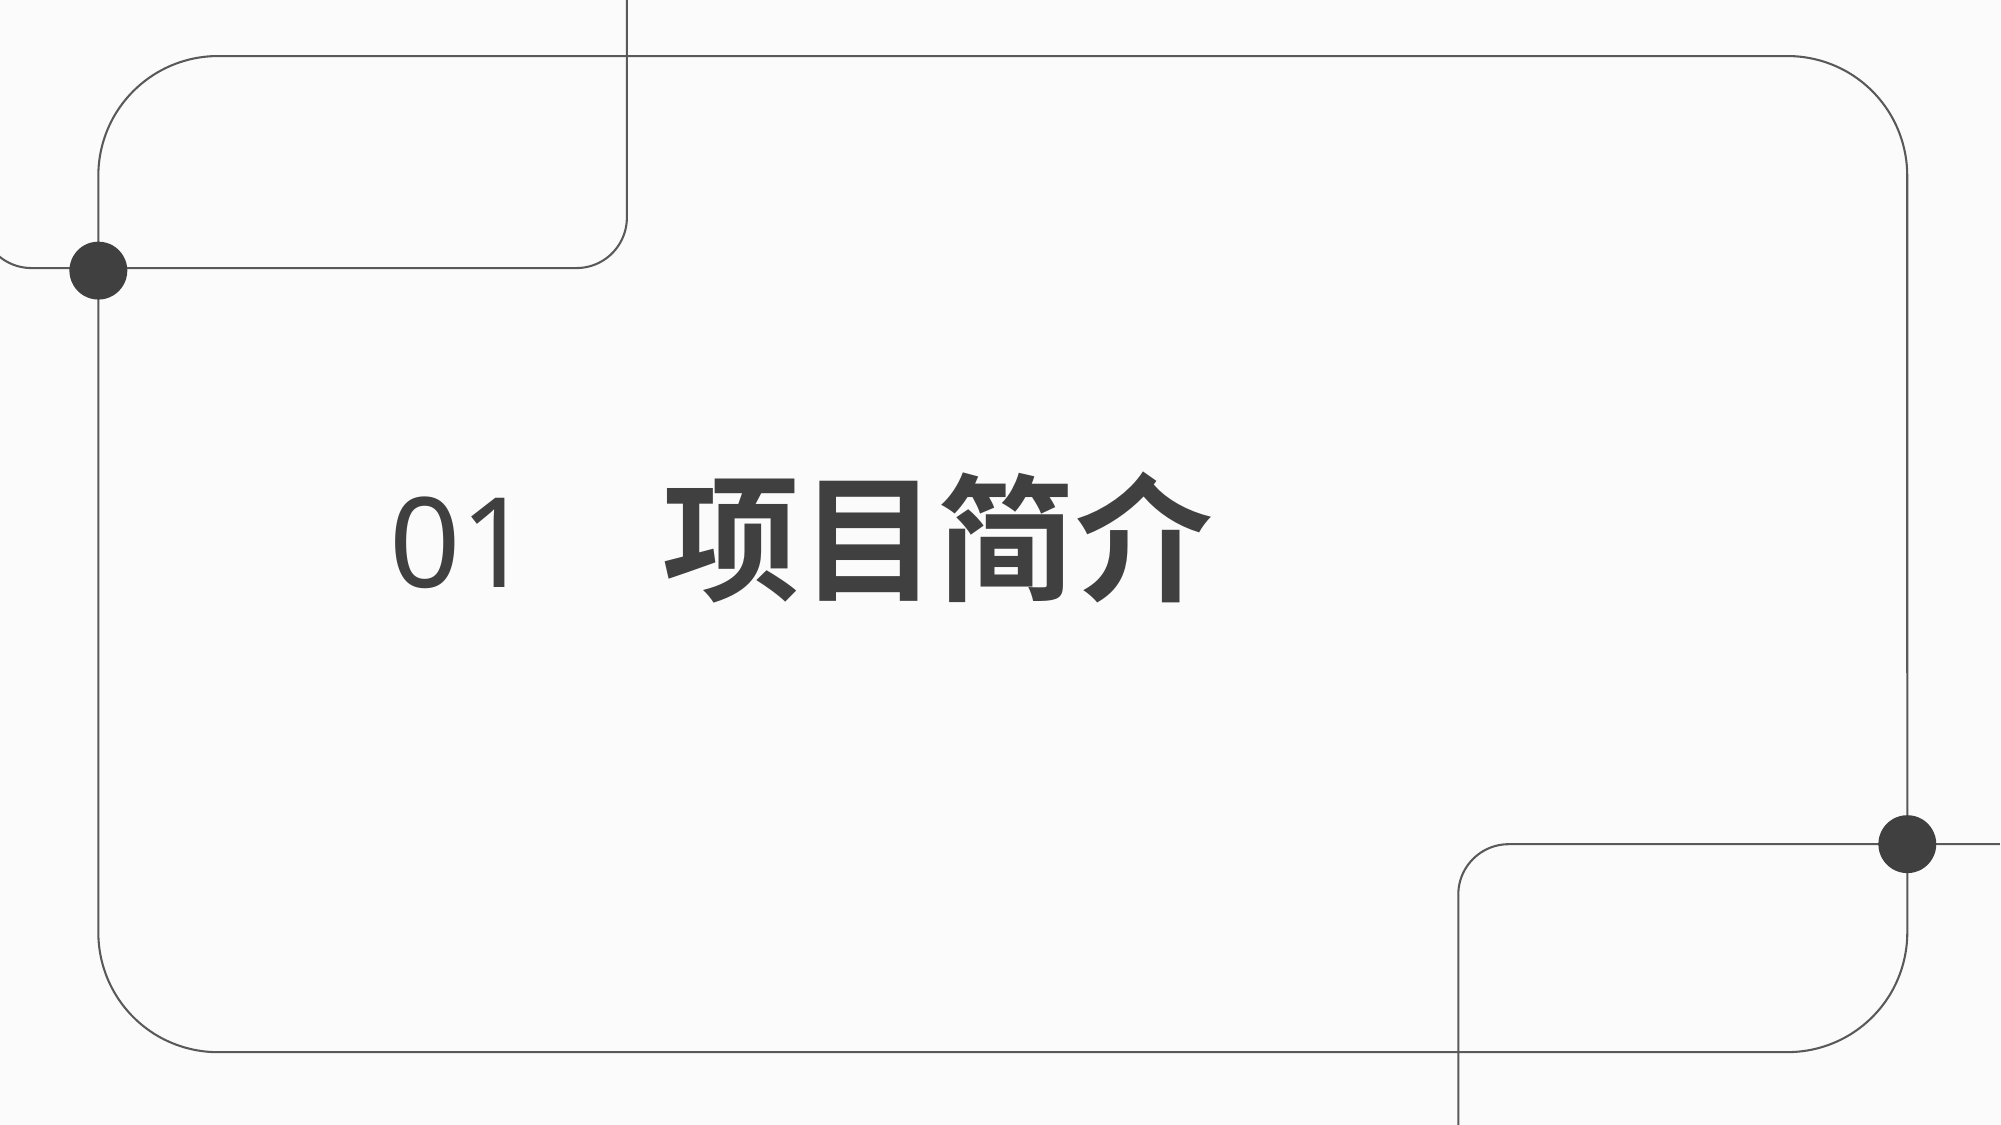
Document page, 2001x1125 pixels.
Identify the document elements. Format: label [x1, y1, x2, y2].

text_box [1457, 843, 2000, 1125]
text_box [0, 0, 628, 270]
text_box [1877, 814, 1938, 875]
text_box [68, 240, 129, 301]
text_box [97, 55, 1909, 1054]
